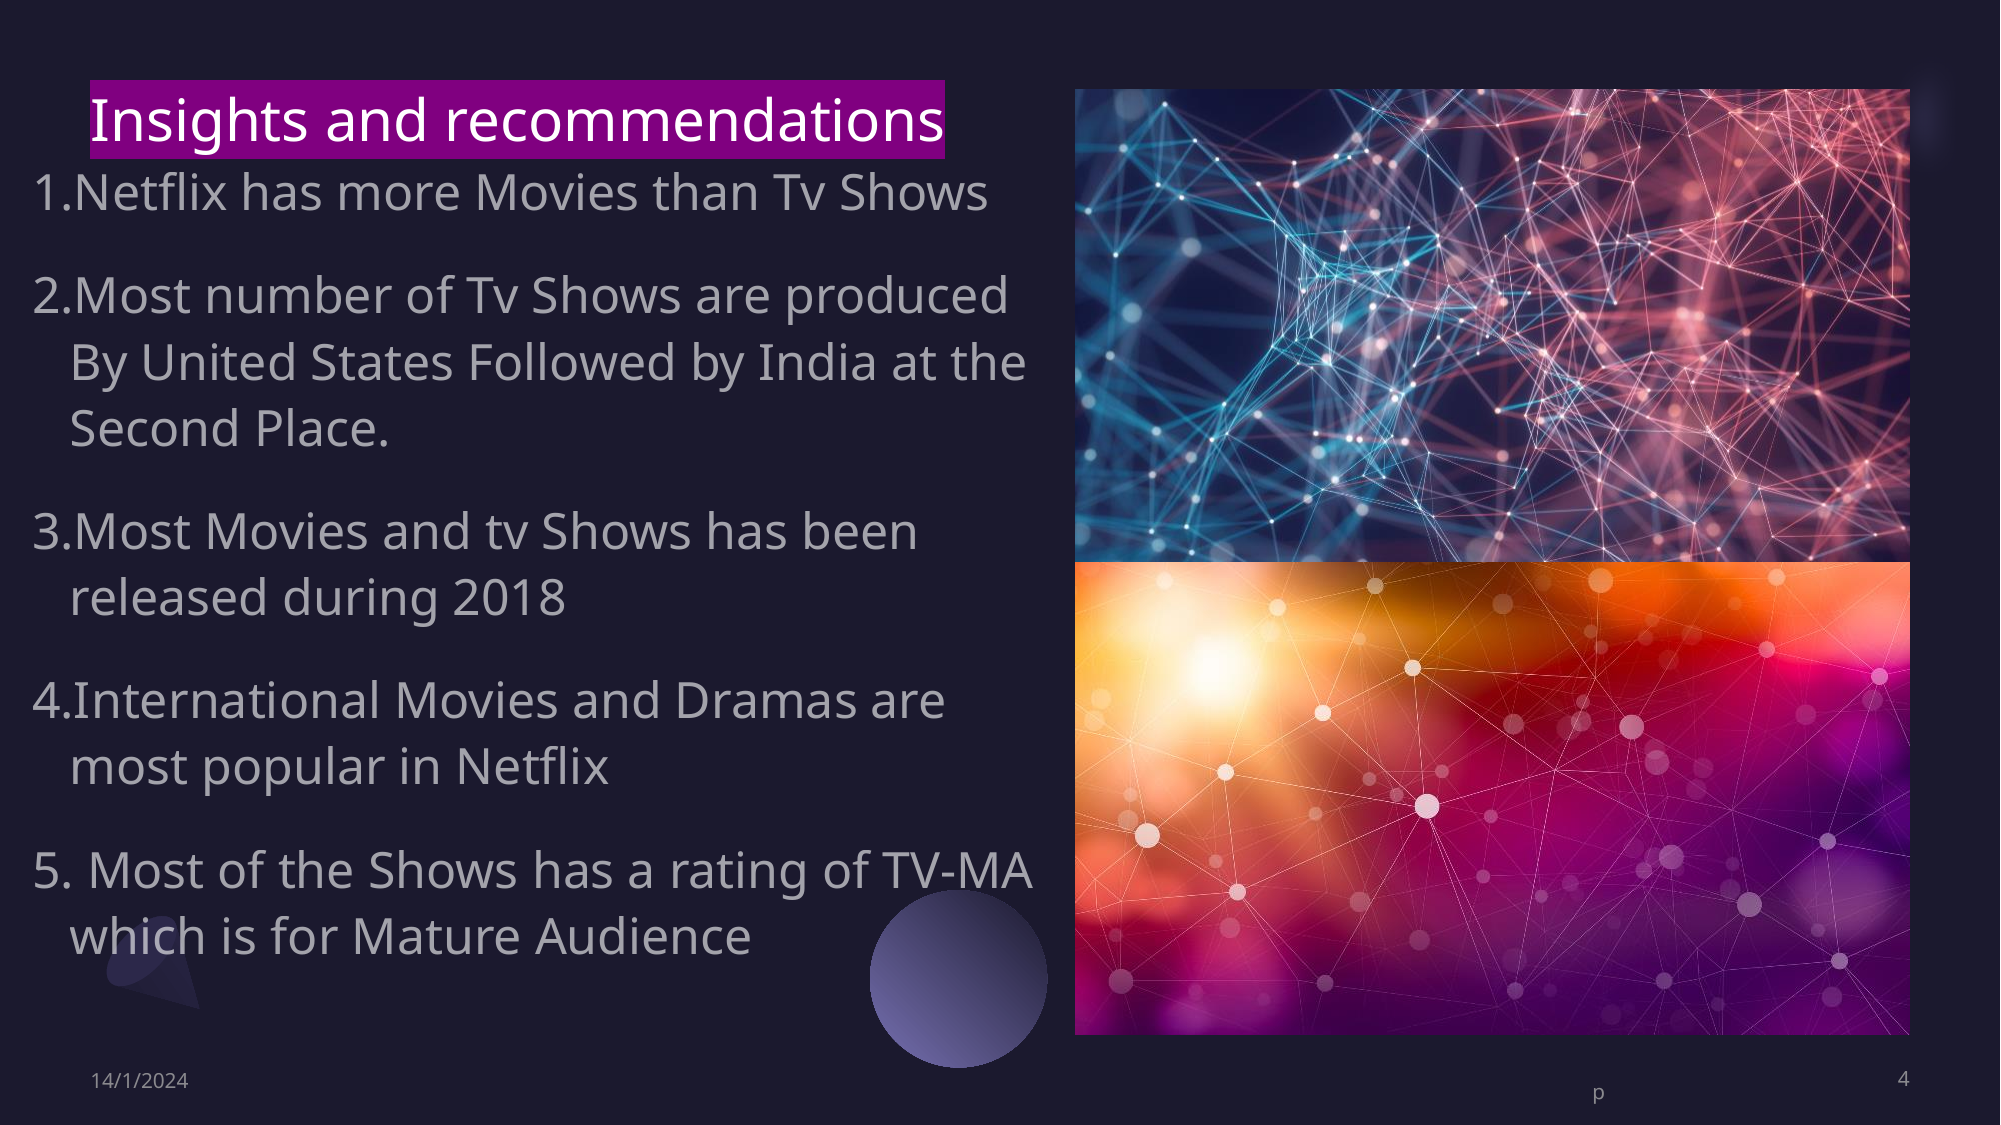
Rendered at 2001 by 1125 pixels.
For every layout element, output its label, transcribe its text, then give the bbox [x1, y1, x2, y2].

footer d [1597, 1092, 1606, 1101]
picture [1075, 89, 1910, 1035]
title Insights and recommendations [90, 90, 983, 154]
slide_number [90, 1067, 522, 1093]
slide_number 4 [1632, 1067, 1910, 1093]
subtitle 1.Netflix has more Movies than Tv Shows 2.Most number of Tv Shows are produced By United States Followed by India at the Second Place. 3.Most Movies and tv Shows has been released during 2018 4.International Movies and Dramas are most popular in Netflix 5. Most of the Shows has a rating of TV-MA which is for Mature Audience [32, 154, 1075, 1020]
